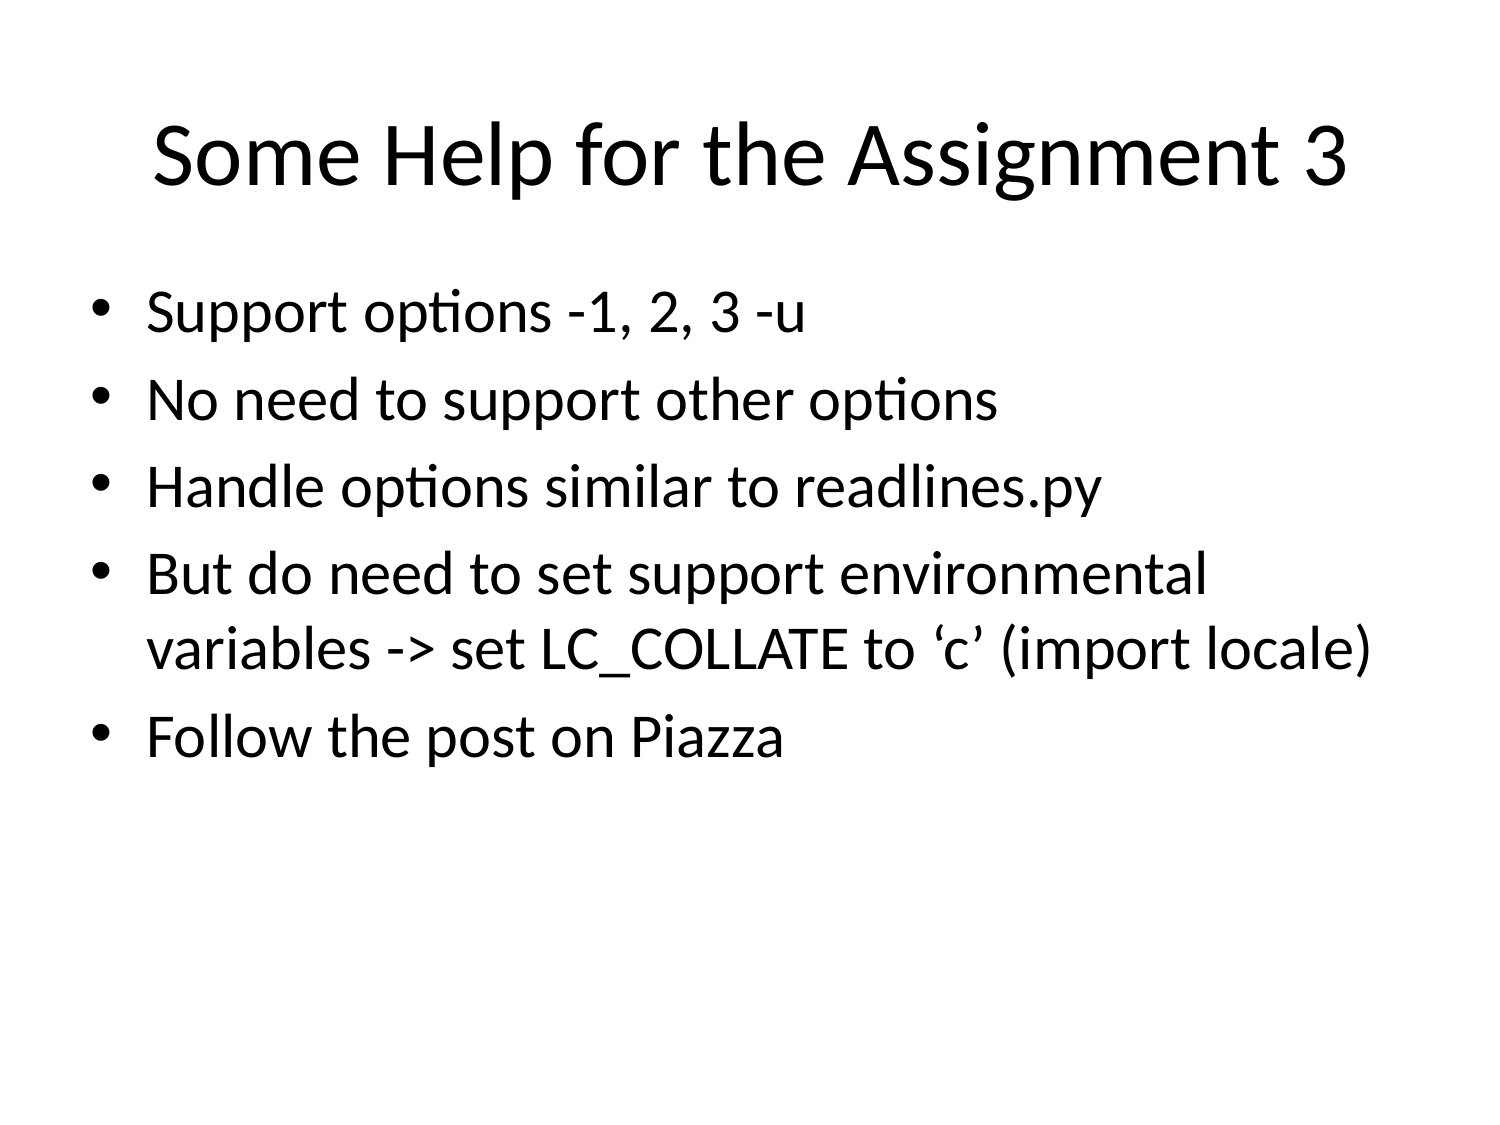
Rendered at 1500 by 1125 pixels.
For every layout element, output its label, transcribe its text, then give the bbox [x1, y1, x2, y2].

list Support options -1, 2, 3 -u No need to support other options Handle options similar to readlines.py But do need to set support environmental variables -> set LC_COLLATE to ‘c’ (import locale) Follow the post on Piazza [75, 262, 1425, 1005]
title Some Help for the Assignment 3 [76, 54, 1427, 243]
